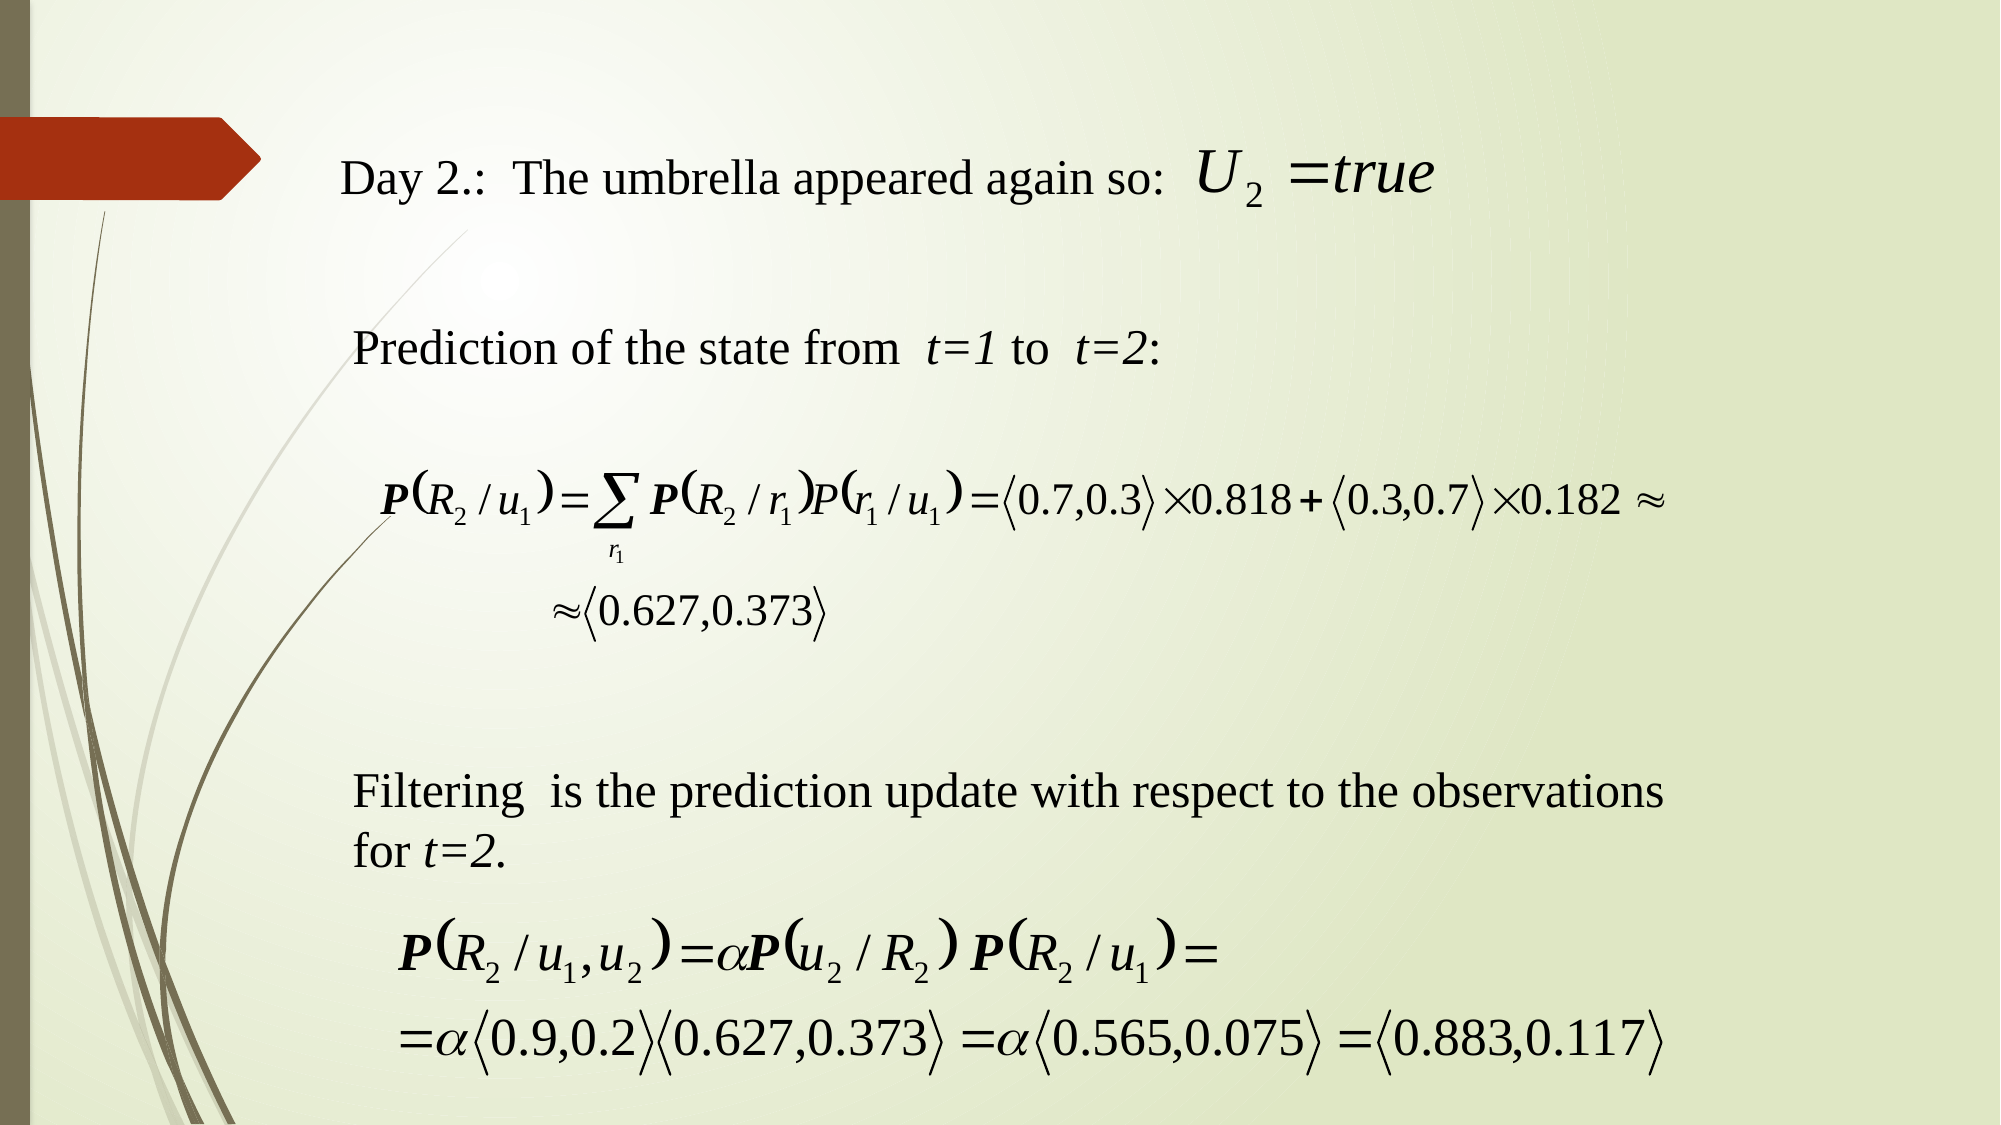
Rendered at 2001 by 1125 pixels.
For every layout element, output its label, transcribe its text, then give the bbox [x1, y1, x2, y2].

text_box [1189, 127, 1446, 219]
text_box Day 2.: The umbrella appeared again so: Prediction of the state from t=1 to t=2: [324, 137, 1725, 468]
text_box Filtering is the prediction update with respect to the observations for t=2. [337, 749, 1750, 885]
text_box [371, 437, 1667, 650]
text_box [387, 916, 1676, 1087]
